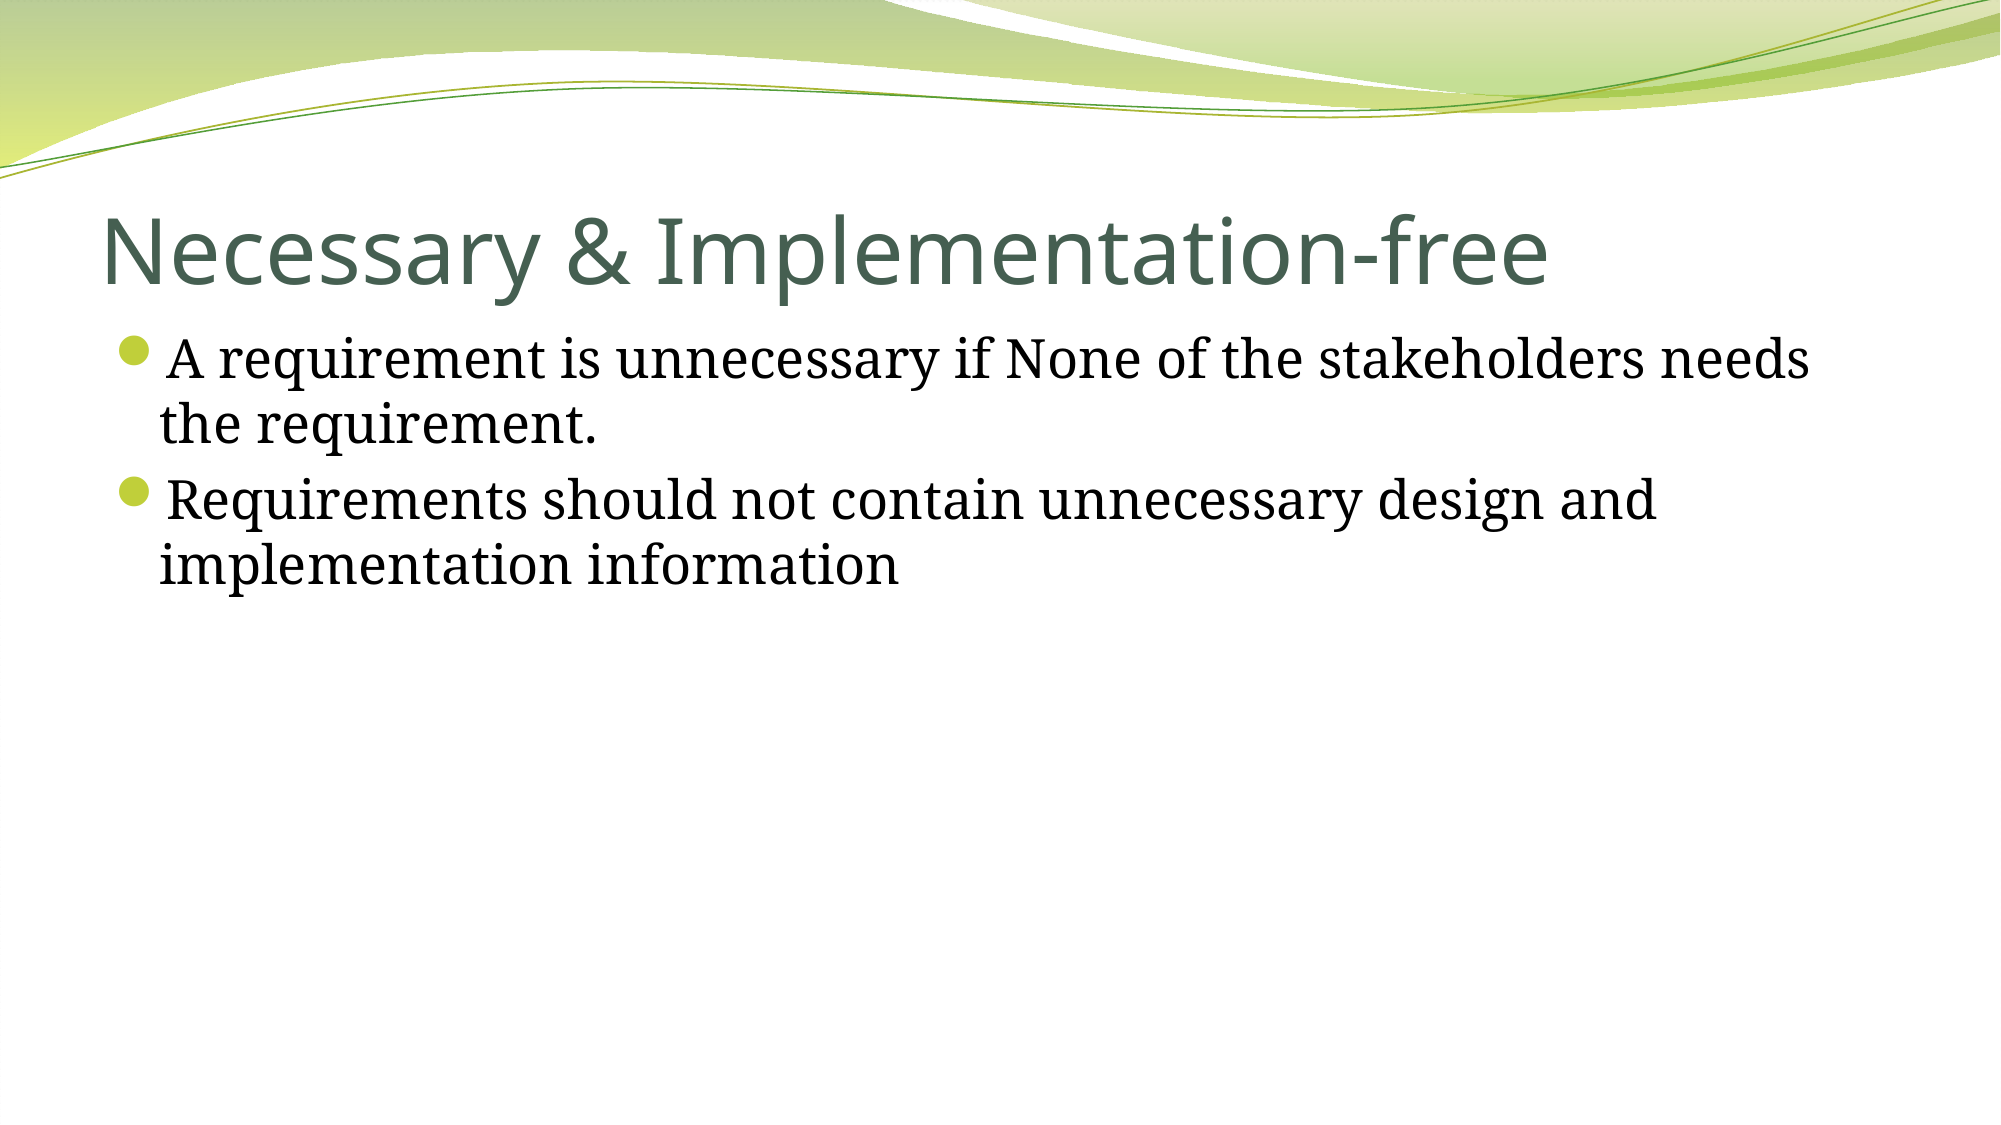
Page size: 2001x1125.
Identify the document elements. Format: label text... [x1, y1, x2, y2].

list A requirement is unnecessary if None of the stakeholders needs the requirement. Requirements should not contain unnecessary design and implementation information [99, 317, 1900, 1038]
title Necessary & Implementation-free [99, 115, 1900, 303]
